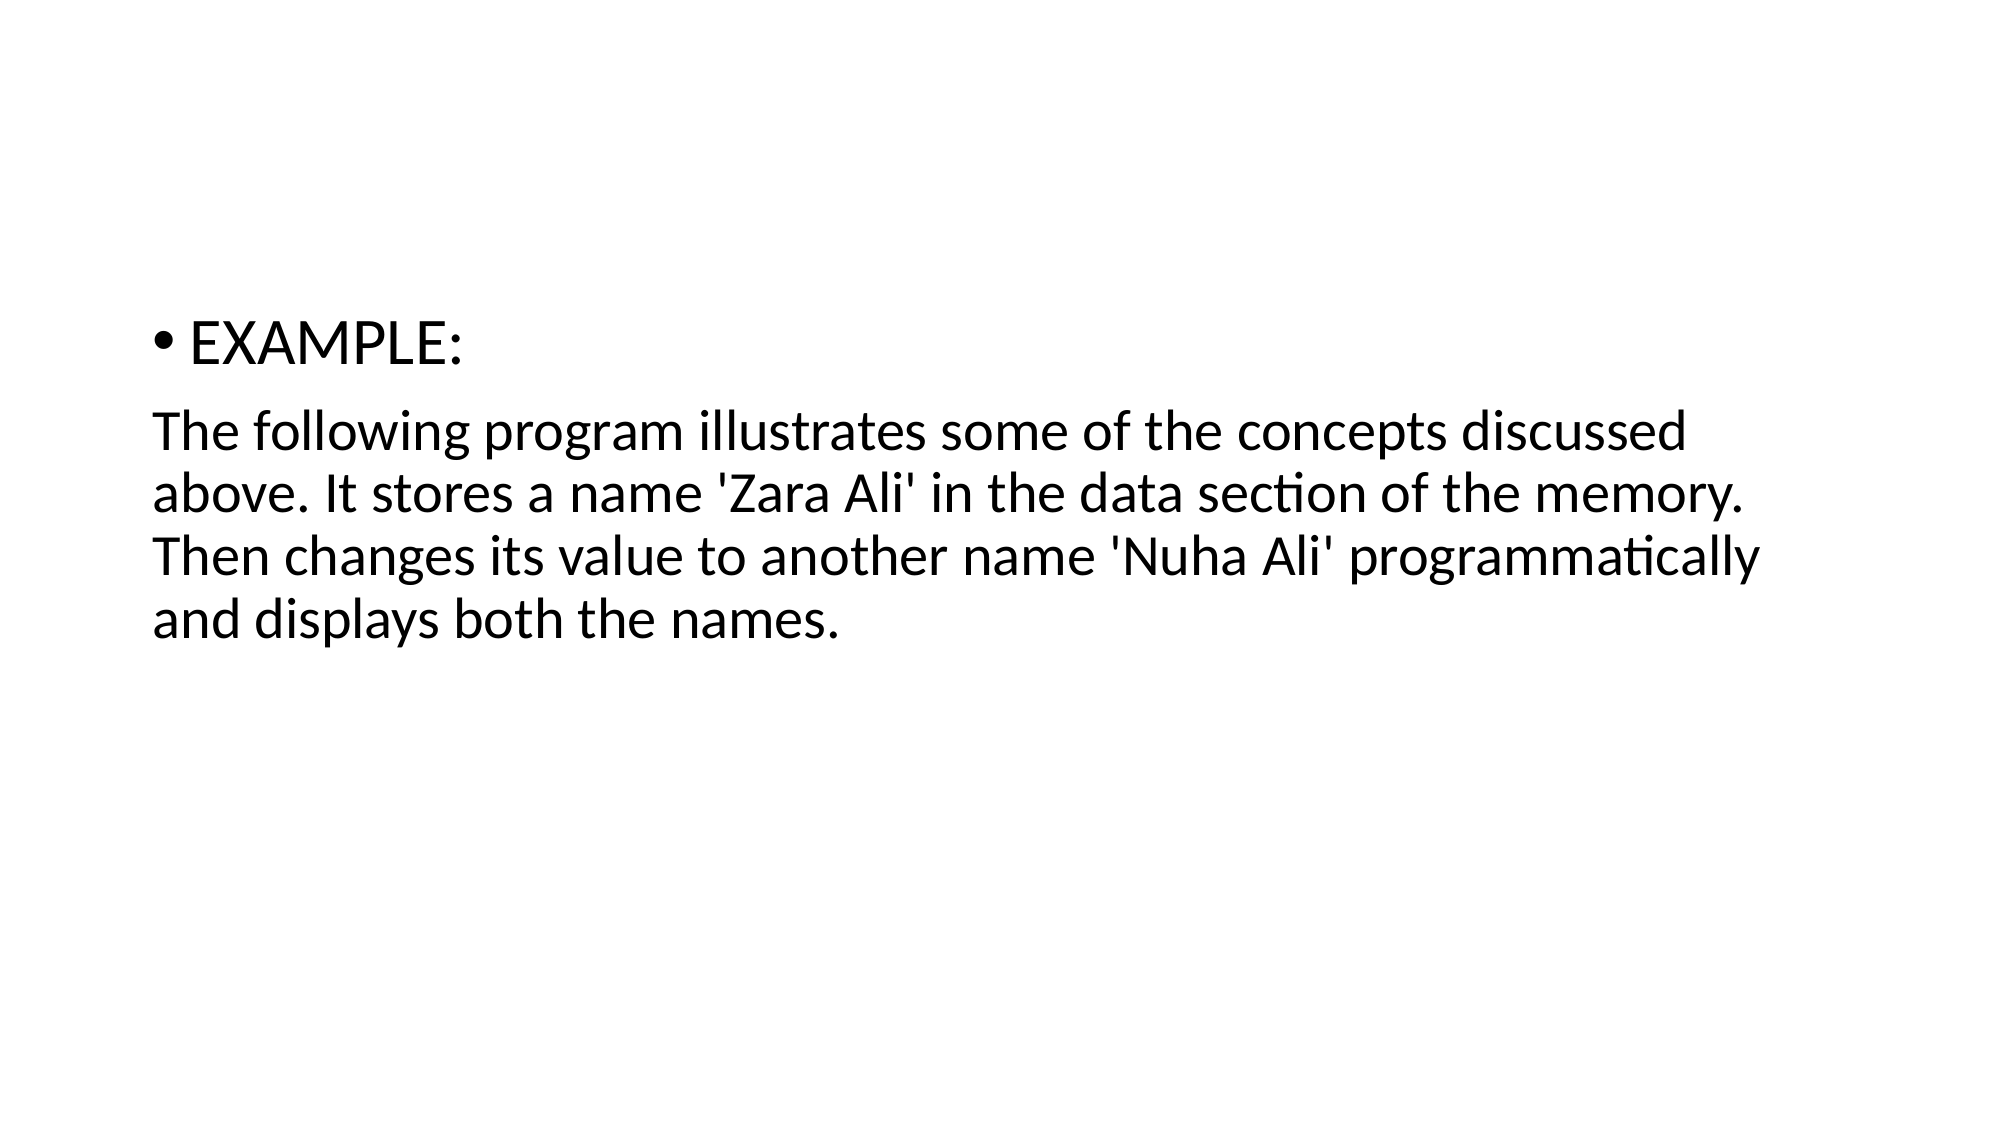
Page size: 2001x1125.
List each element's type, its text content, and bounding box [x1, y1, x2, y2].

list EXAMPLE: The following program illustrates some of the concepts discussed above. It stores a name 'Zara Ali' in the data section of the memory. Then changes its value to another name 'Nuha Ali' programmatically and displays both the names. [137, 299, 1863, 1108]
